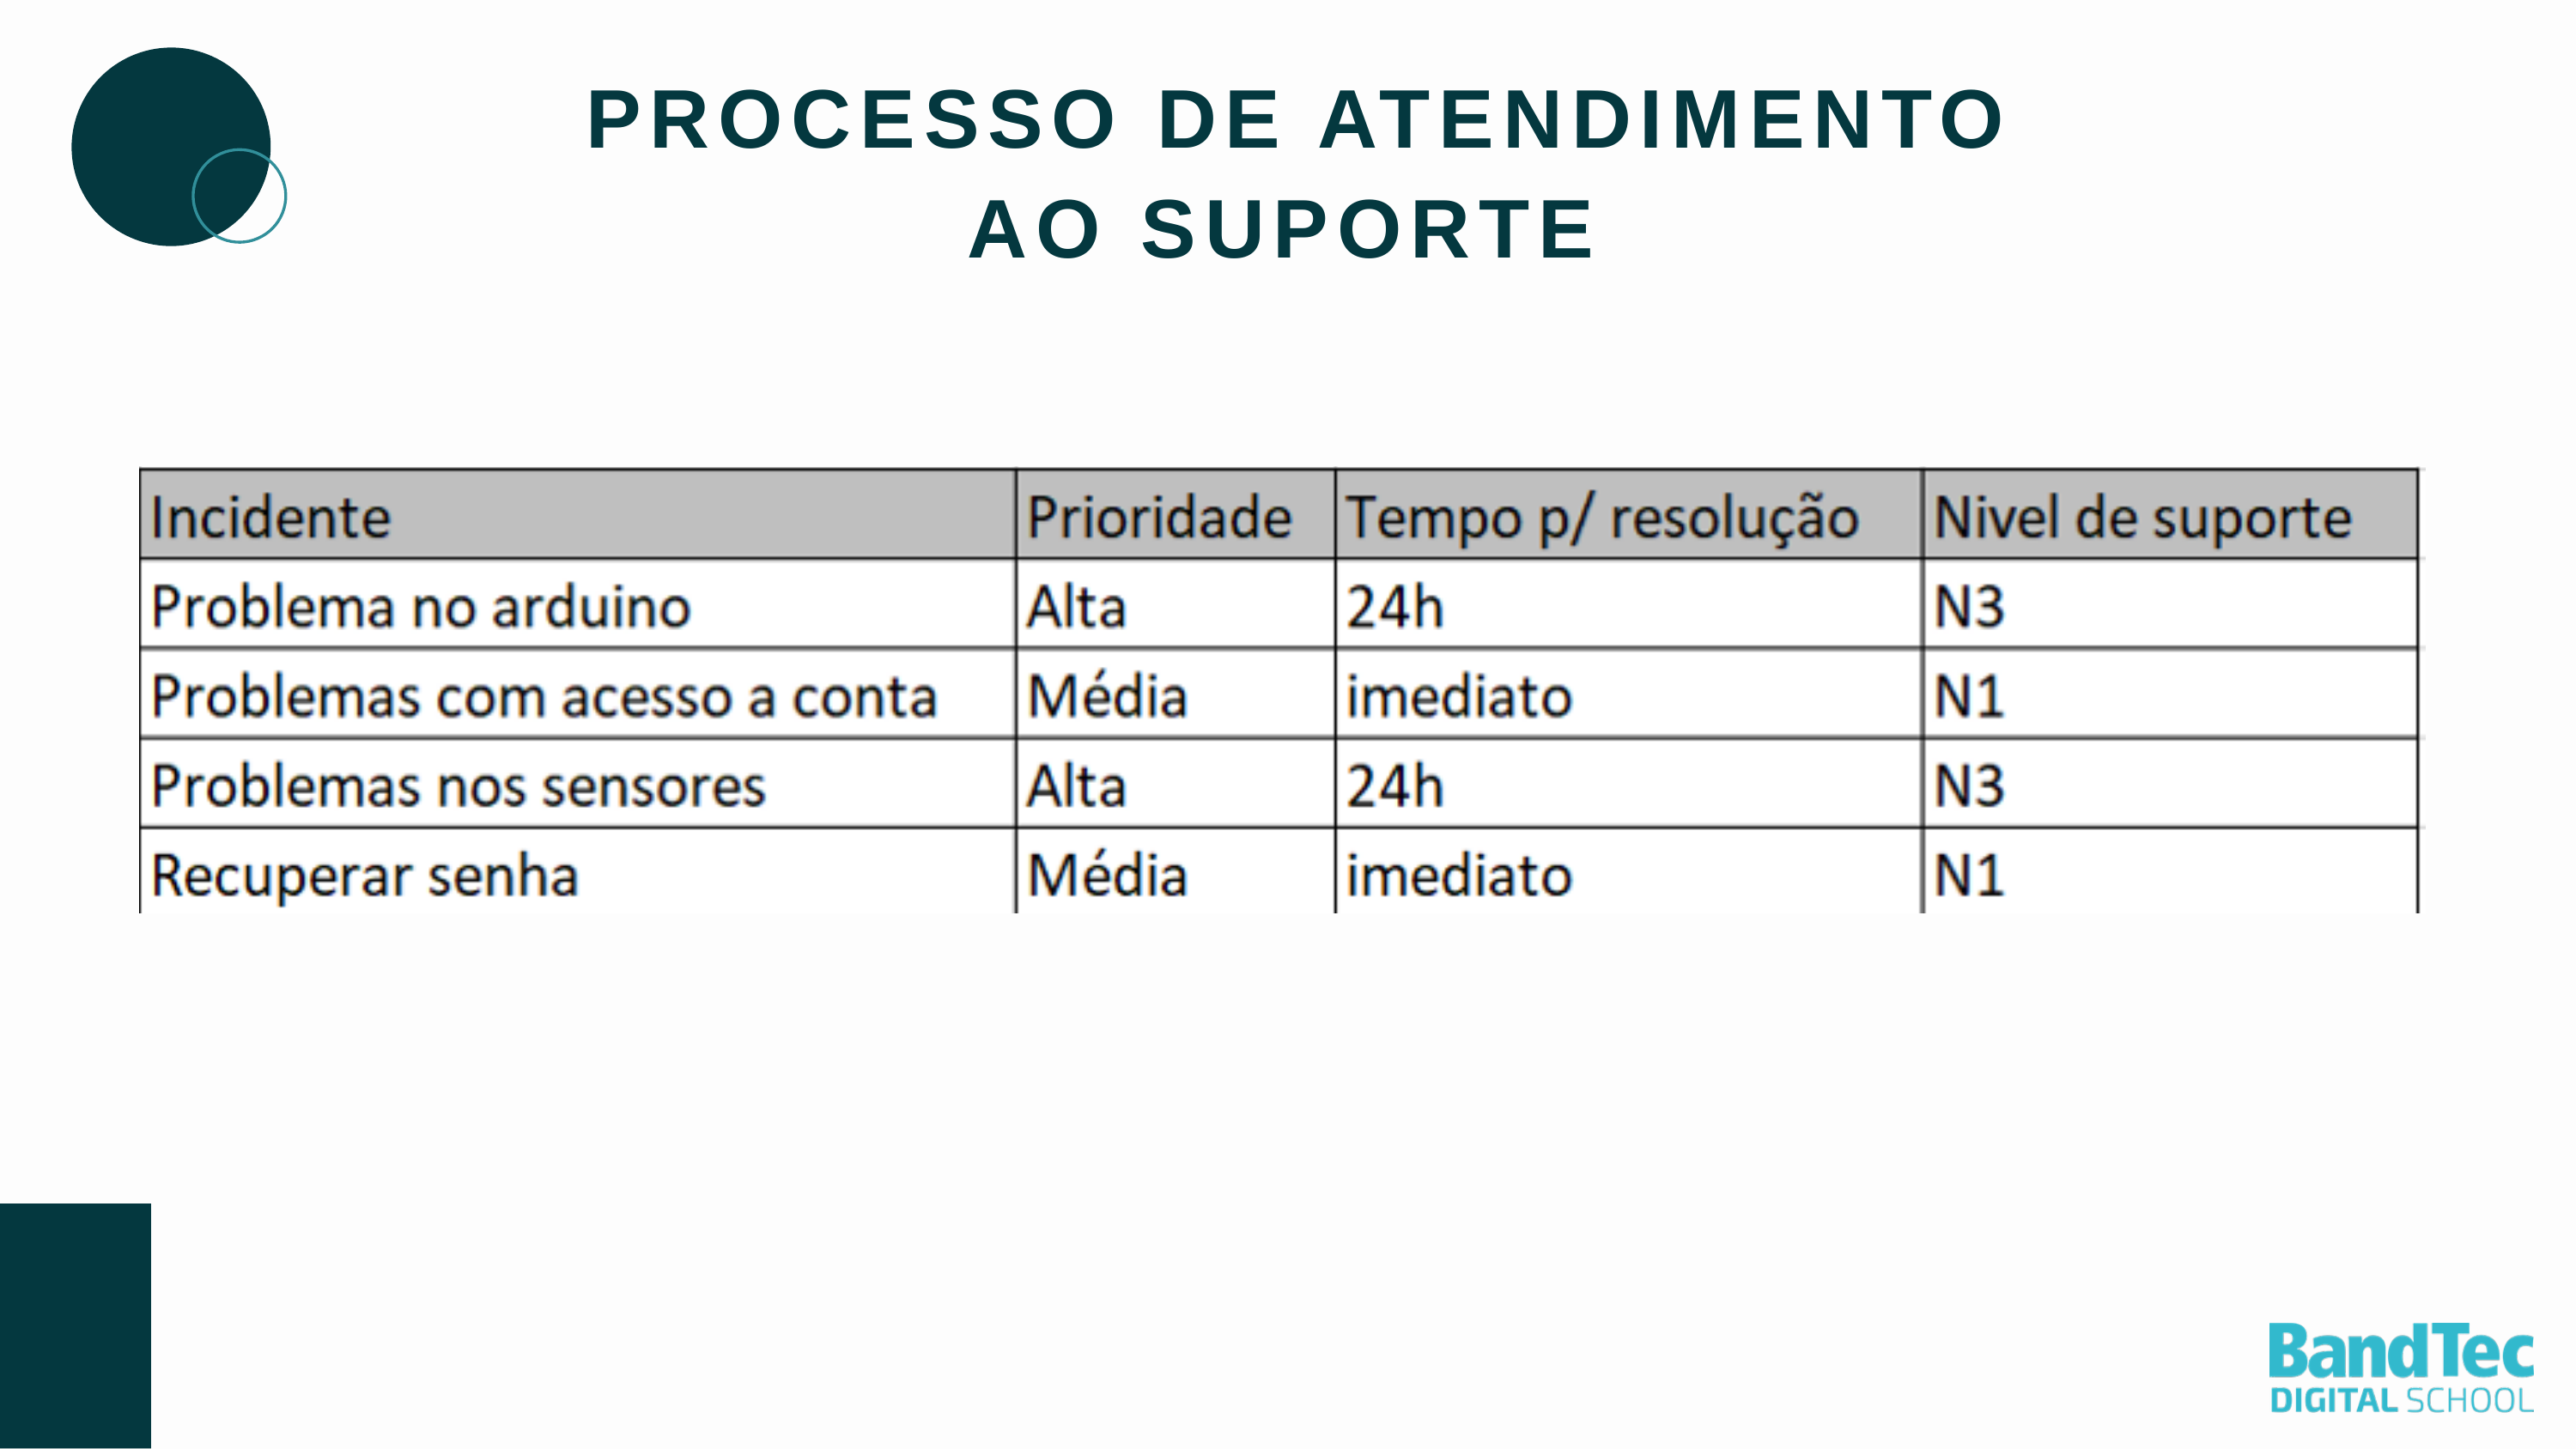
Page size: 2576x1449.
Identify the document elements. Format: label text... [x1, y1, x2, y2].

text_box [0, 1203, 151, 1449]
picture [139, 466, 2427, 914]
picture [2269, 1323, 2534, 1422]
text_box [191, 148, 288, 245]
text_box PROCESSO DE ATENDIMENTO AO SUPORTE [586, 54, 2104, 276]
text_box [70, 46, 271, 247]
